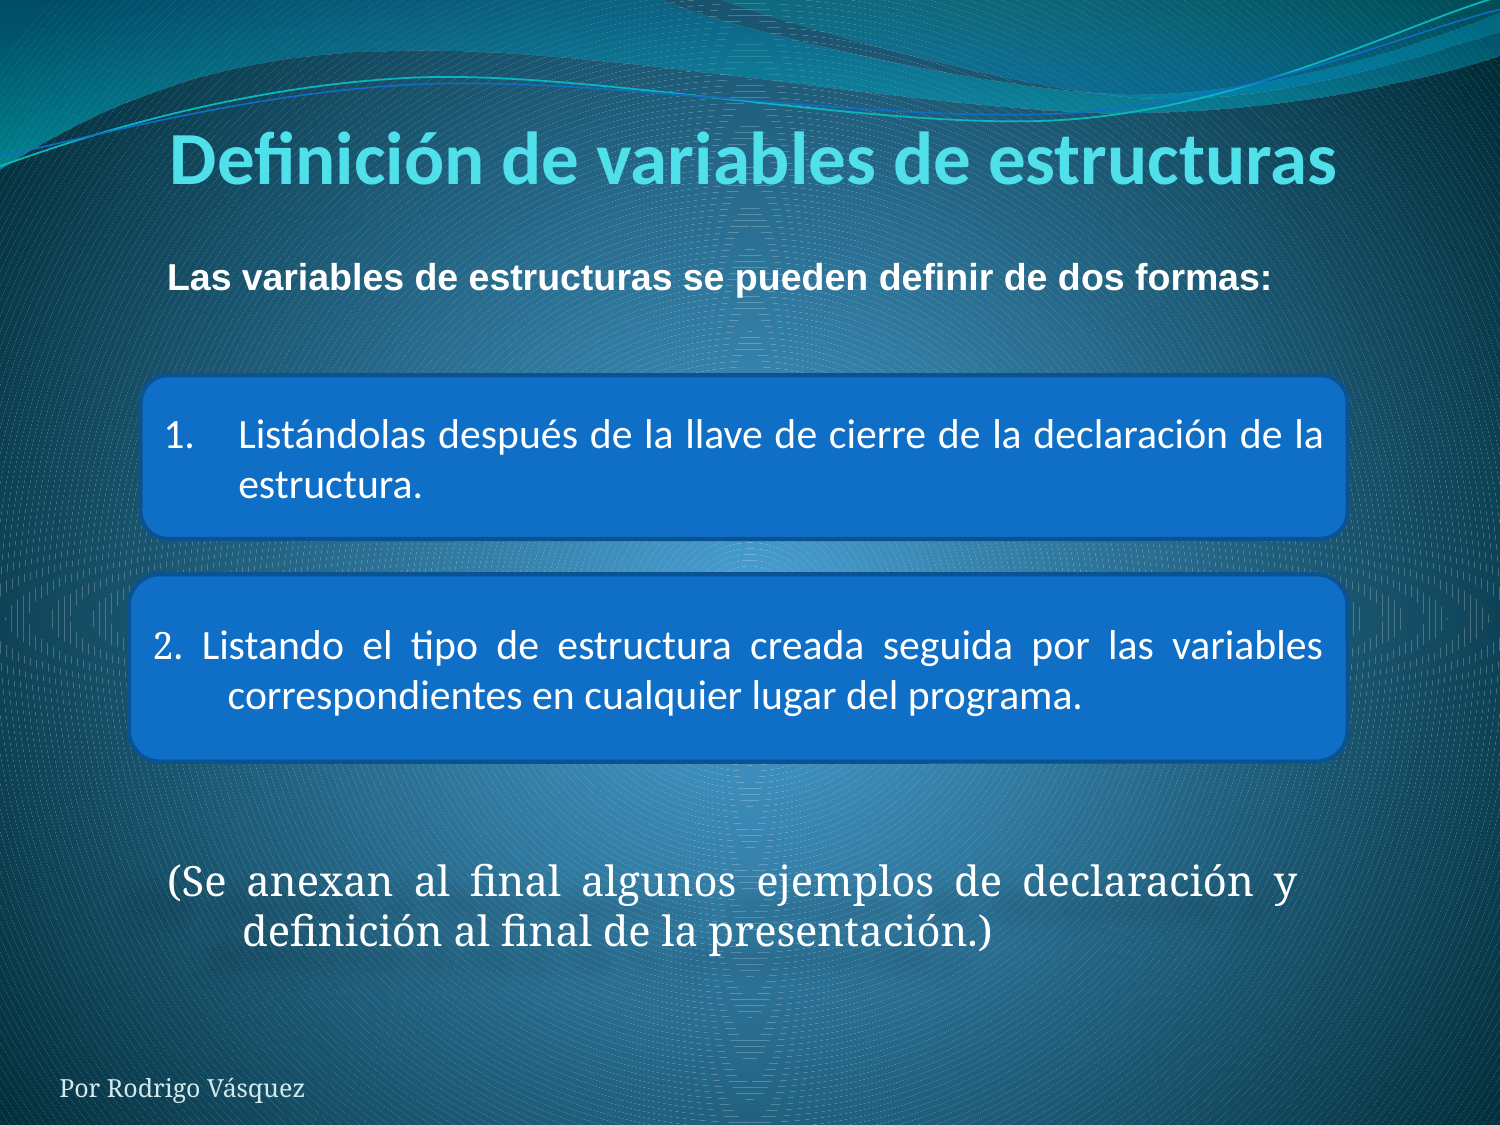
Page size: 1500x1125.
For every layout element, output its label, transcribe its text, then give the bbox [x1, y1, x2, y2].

footer Por Rodrigo Vásquez [59, 1042, 610, 1103]
title Definición de variables de estructuras [70, 58, 1442, 200]
text_box 2. Listando el tipo de estructura creada seguida por las variables correspondientes en cualquier lugar del programa. [126, 572, 1350, 764]
text_box Listándolas después de la llave de cierre de la declaración de la estructura. [138, 373, 1350, 542]
text_box (Se anexan al final algunos ejemplos de declaración y definición al final de la presentación.) [152, 796, 1313, 962]
text_box Las variables de estructuras se pueden definir de dos formas: [152, 246, 1383, 306]
